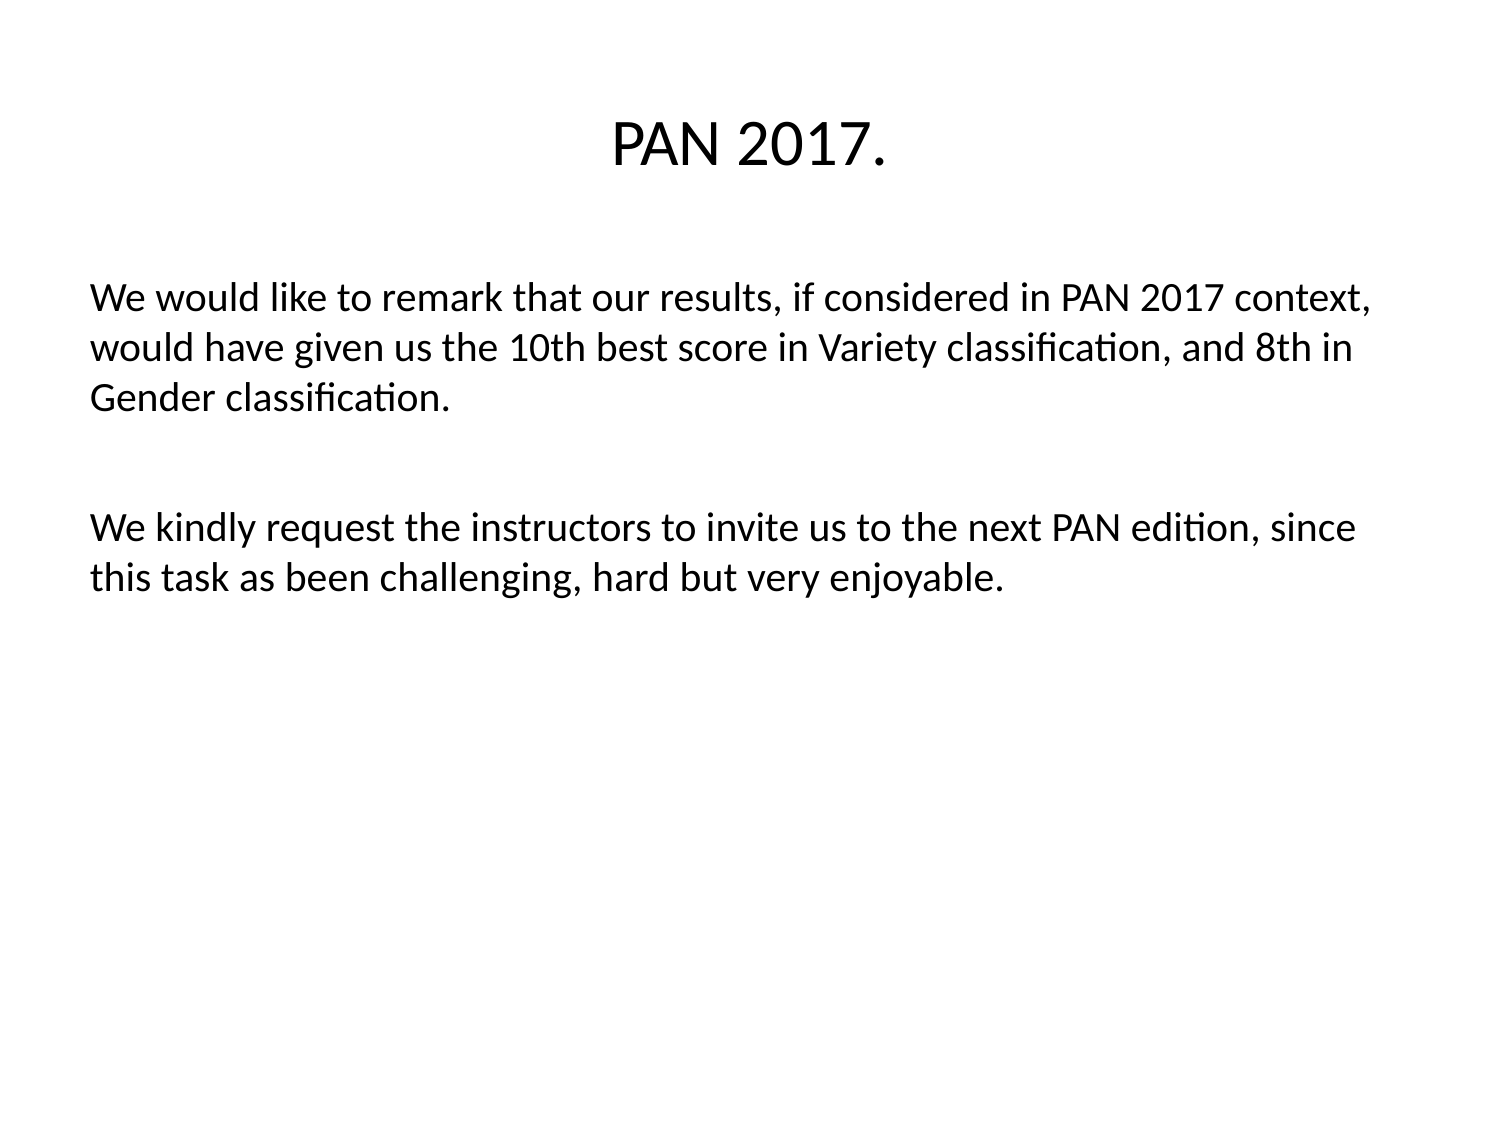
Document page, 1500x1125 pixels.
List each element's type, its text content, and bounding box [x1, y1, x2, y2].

text_box We would like to remark that our results, if considered in PAN 2017 context, would have given us the 10th best score in Variety classification, and 8th in Gender classification. We kindly request the instructors to invite us to the next PAN edition, since this task as been challenging, hard but very enjoyable. [75, 262, 1425, 1005]
text_box PAN 2017. [75, 45, 1425, 233]
